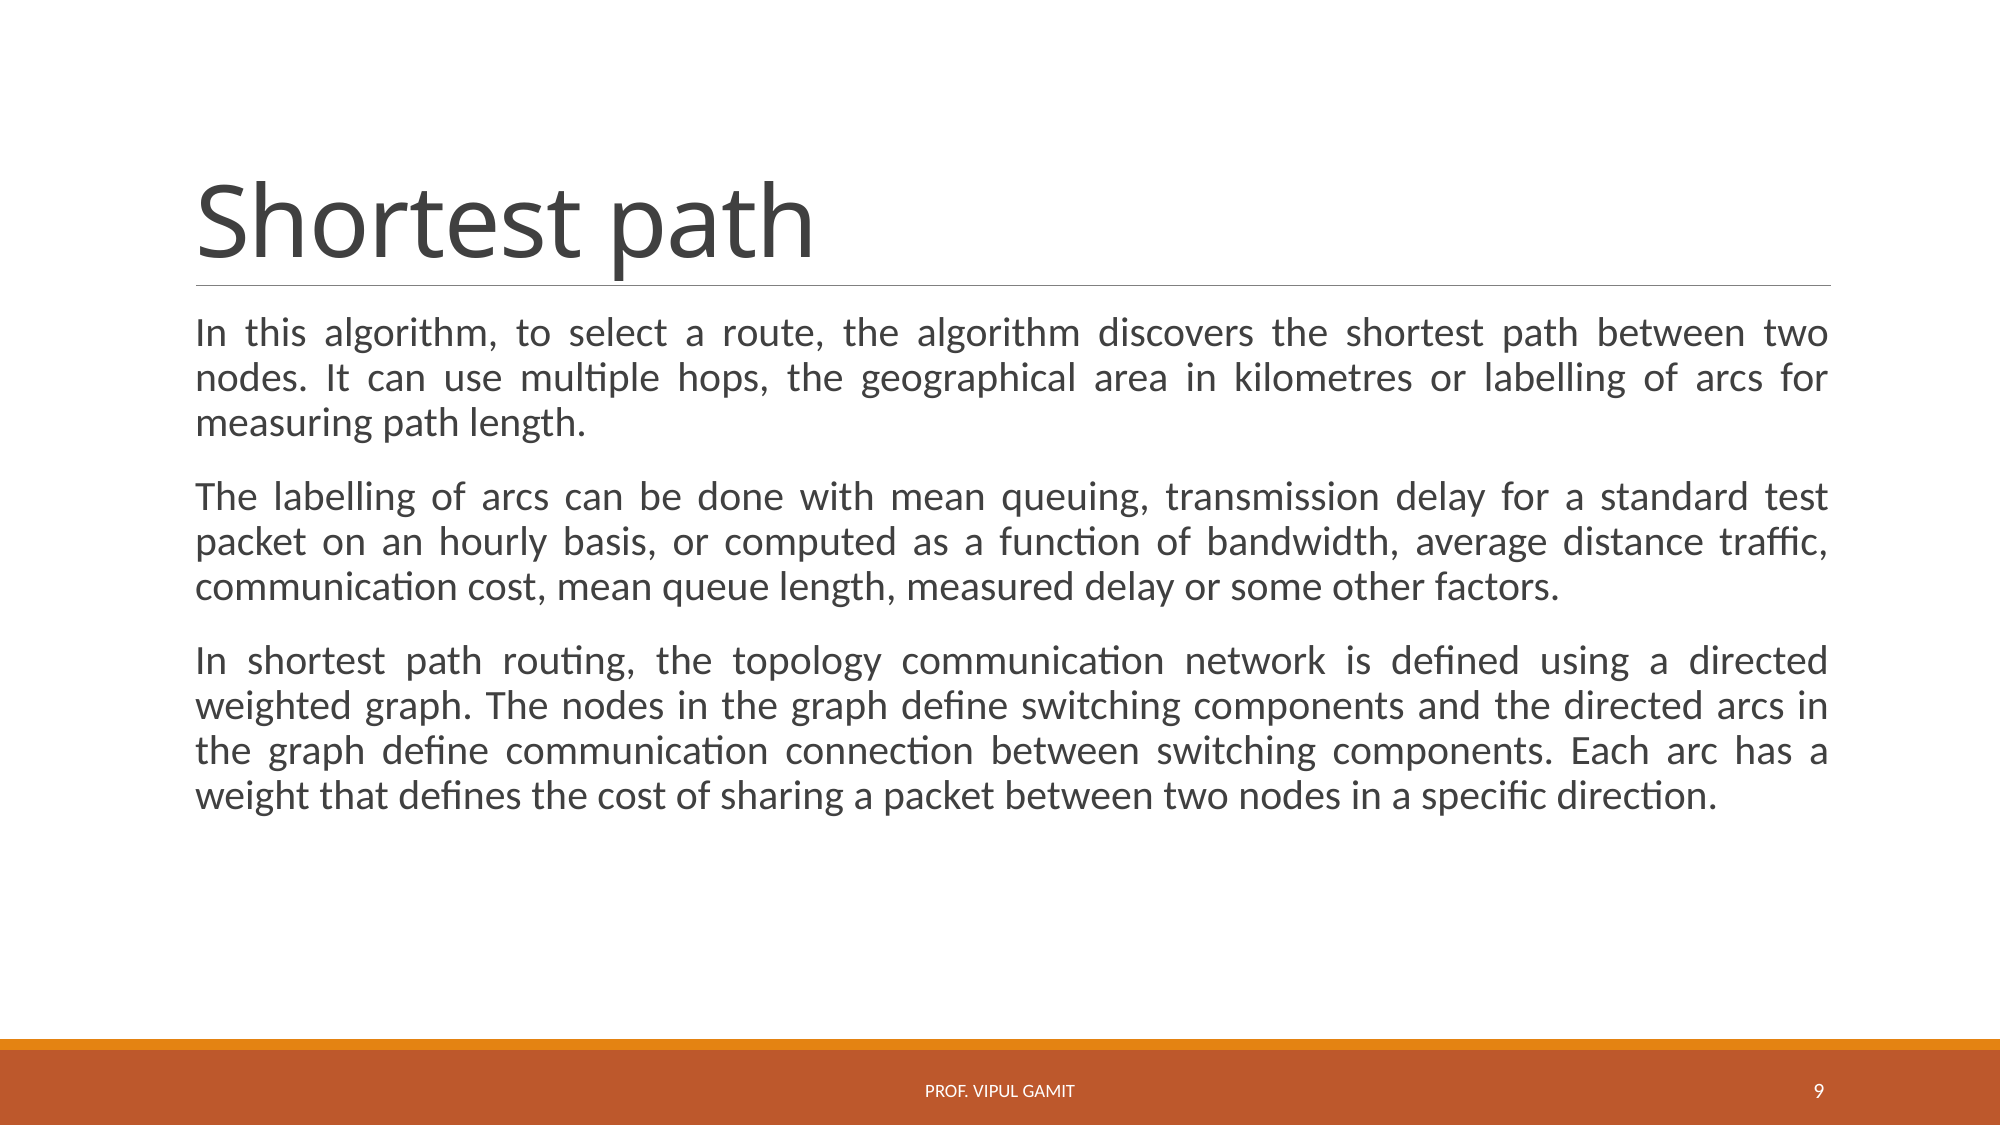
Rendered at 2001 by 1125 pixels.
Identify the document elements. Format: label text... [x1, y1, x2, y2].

slide_number 9 [1624, 1059, 1840, 1120]
list In this algorithm, to select a route, the algorithm discovers the shortest path between two nodes. It can use multiple hops, the geographical area in kilometres or labelling of arcs for measuring path length. The labelling of arcs can be done with mean queuing, transmission delay for a standard test packet on an hourly basis, or computed as a function of bandwidth, average distance traffic, communication cost, mean queue length, measured delay or some other factors. In shortest path routing, the topology communication network is defined using a directed weighted graph. The nodes in the graph define switching components and the directed arcs in the graph define communication connection between switching components. Each arc has a weight that defines the cost of sharing a packet between two nodes in a specific direction. [180, 302, 1830, 963]
title Shortest path [180, 47, 1830, 285]
footer Prof. Vipul Gamit [604, 1059, 1396, 1120]
